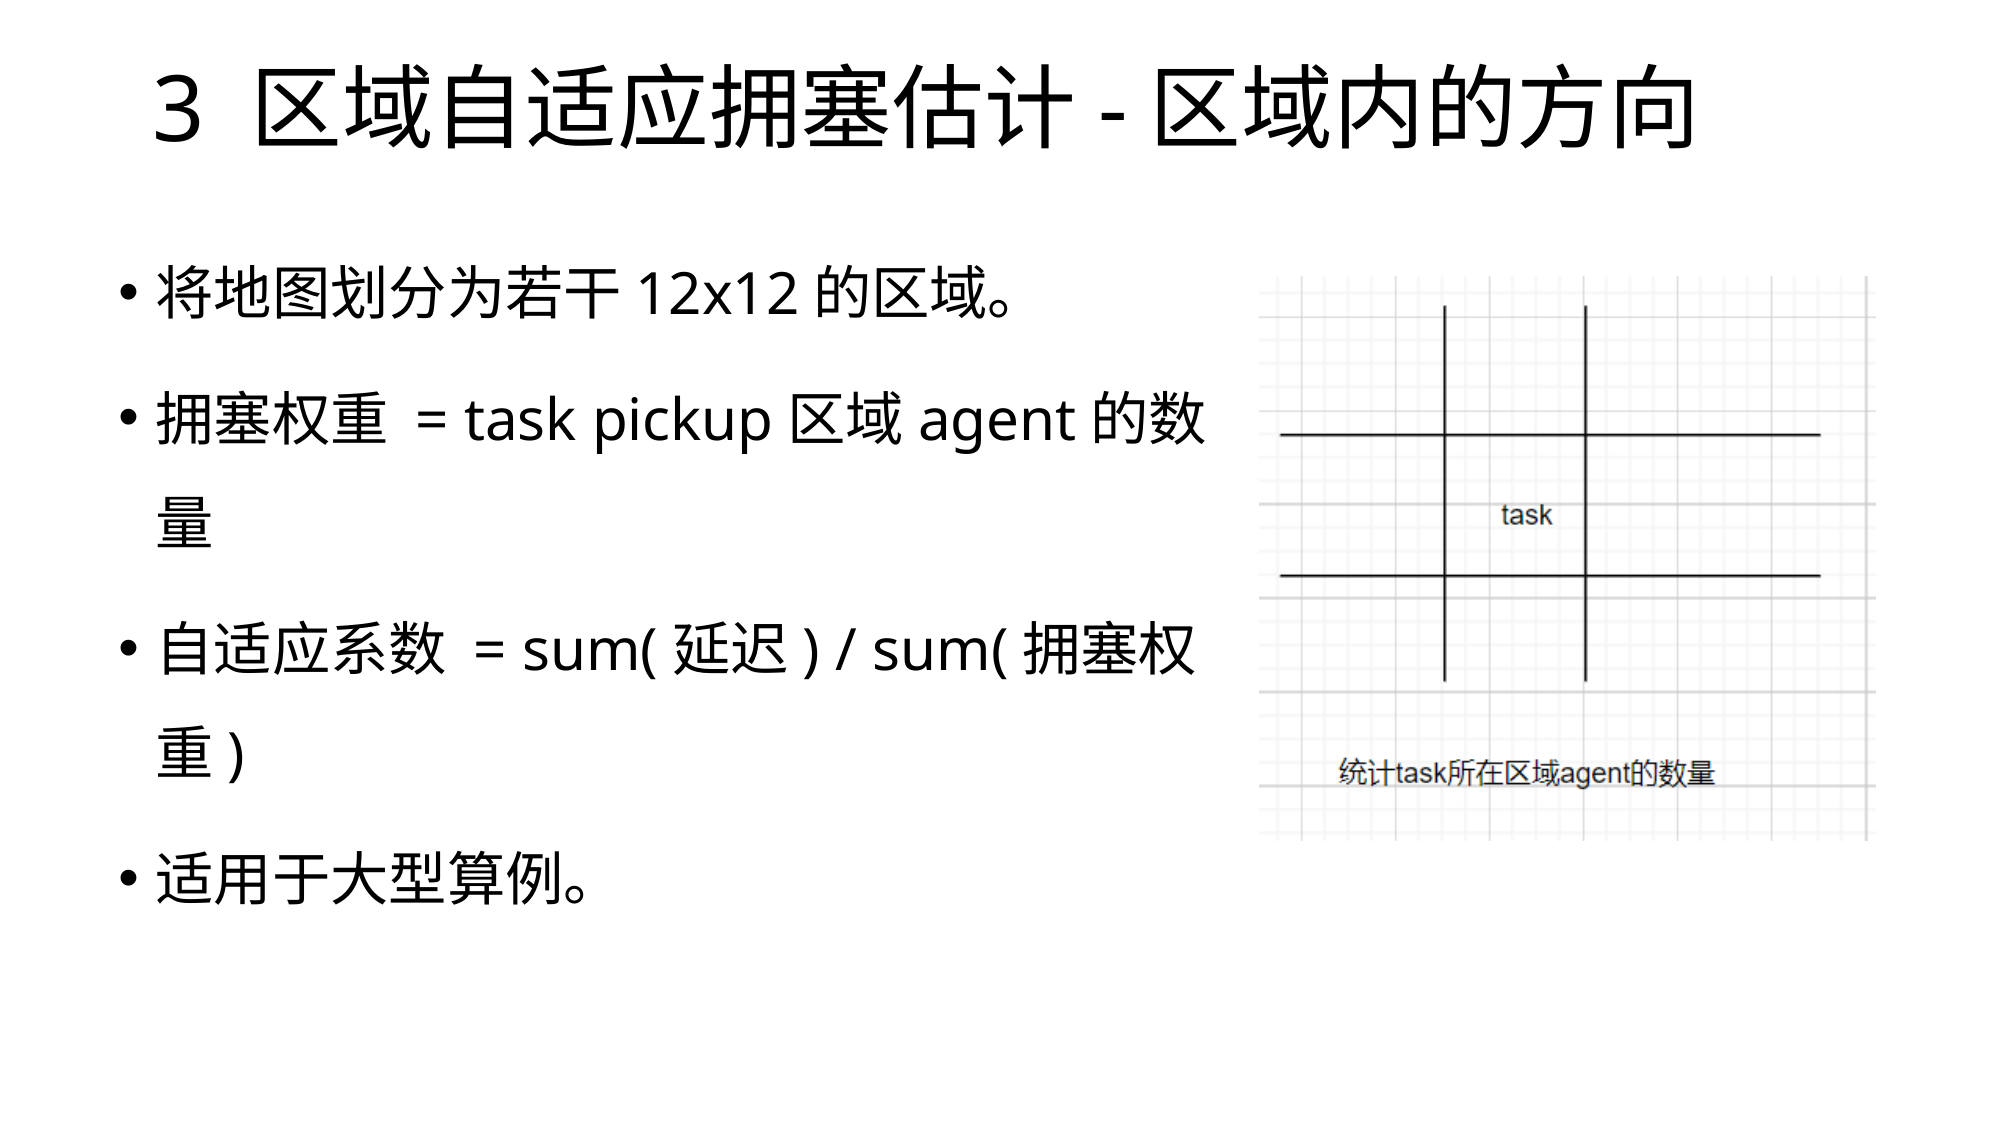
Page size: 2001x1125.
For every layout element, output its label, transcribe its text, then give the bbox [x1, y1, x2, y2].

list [1259, 276, 1876, 841]
title 3 区域自适应拥塞估计-区域内的方向 [137, 19, 1863, 204]
list 将地图划分为若干12x12的区域。 拥塞权重 = task pickup区域agent的数量 自适应系数 = sum(延迟) / sum(拥塞权重) 适用于大型算例。 [103, 213, 1230, 1014]
